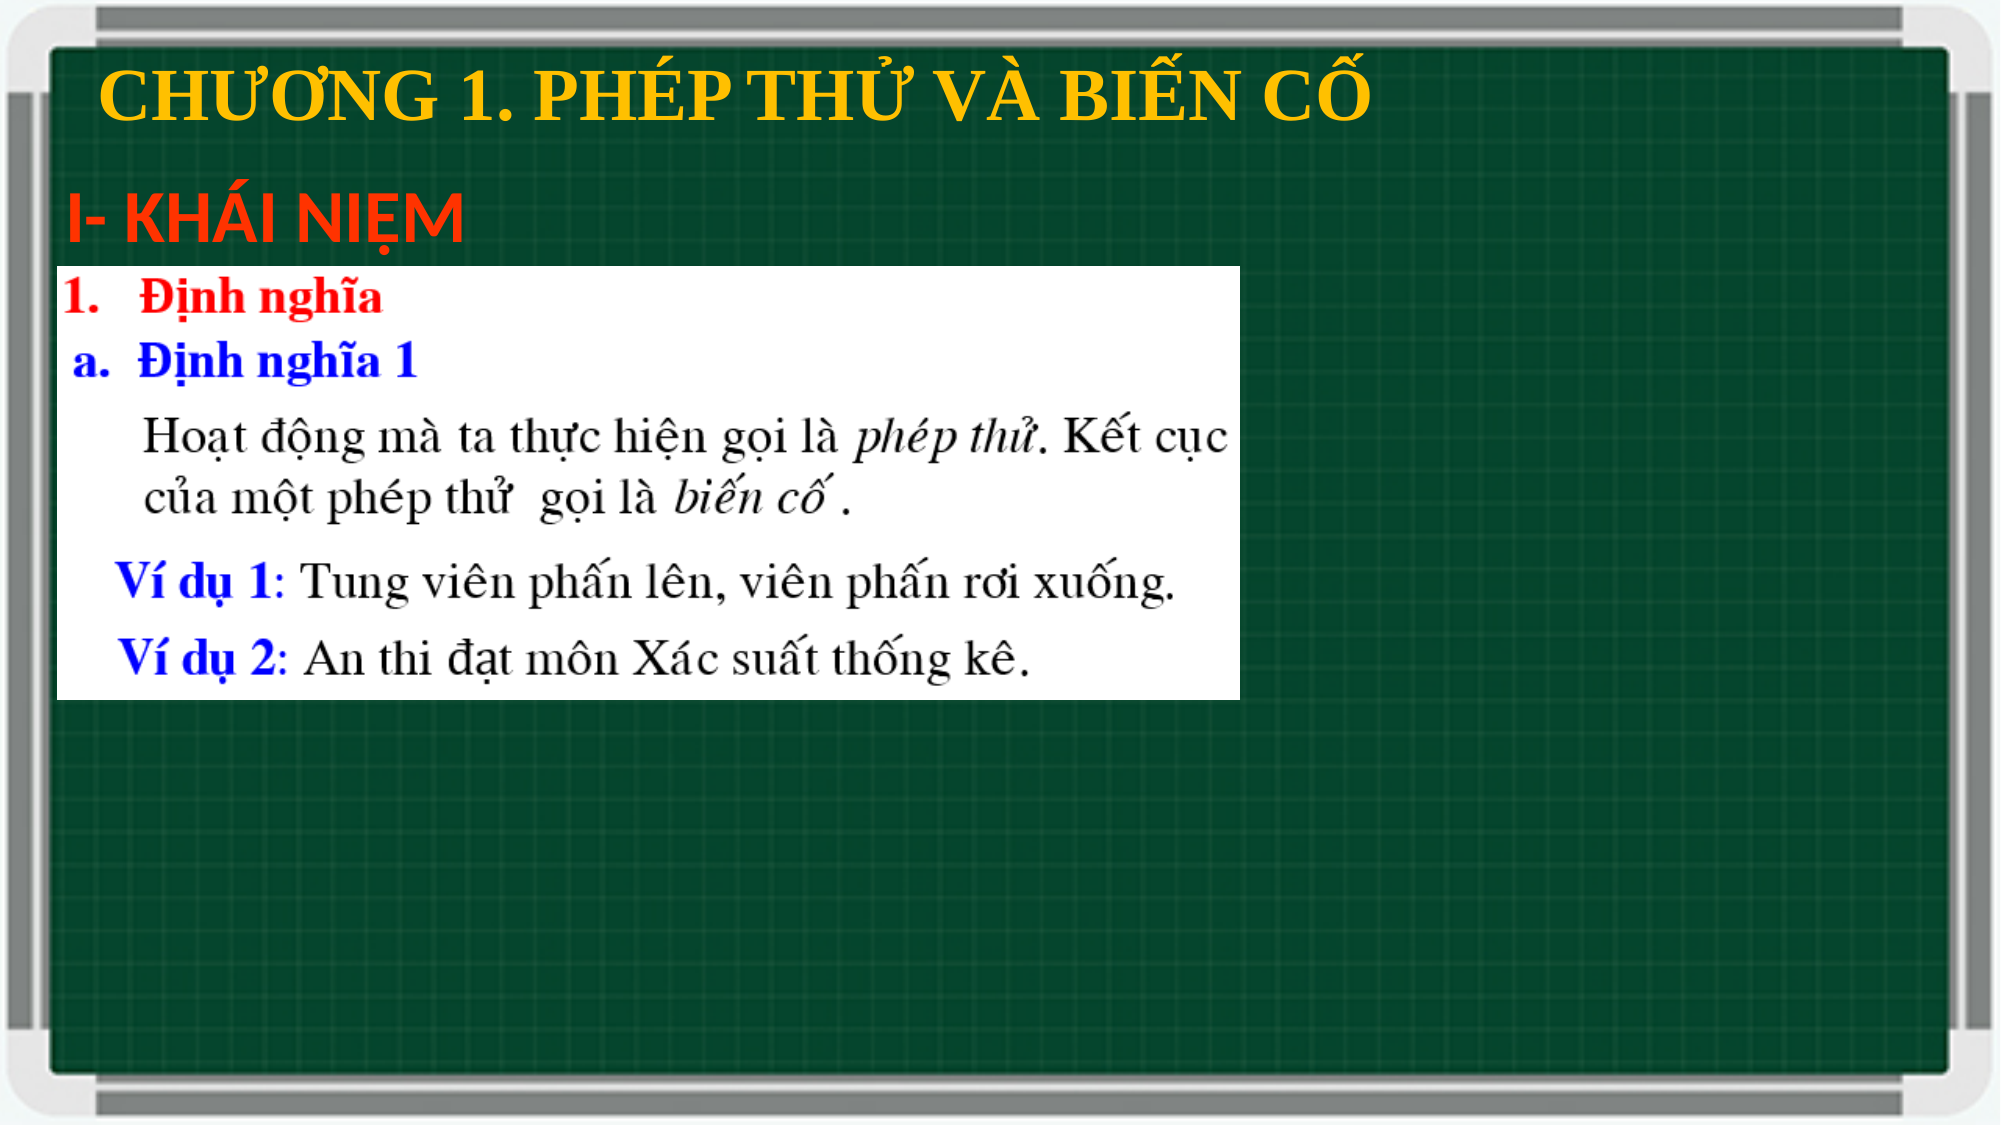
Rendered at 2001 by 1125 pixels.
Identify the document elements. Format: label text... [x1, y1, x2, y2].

text_box I- KHÁI NIỆM [50, 160, 483, 266]
picture [0, 0, 2001, 1125]
text_box CHƯƠNG 1. PHÉP THỬ VÀ BIẾN CỐ [82, 37, 1390, 143]
